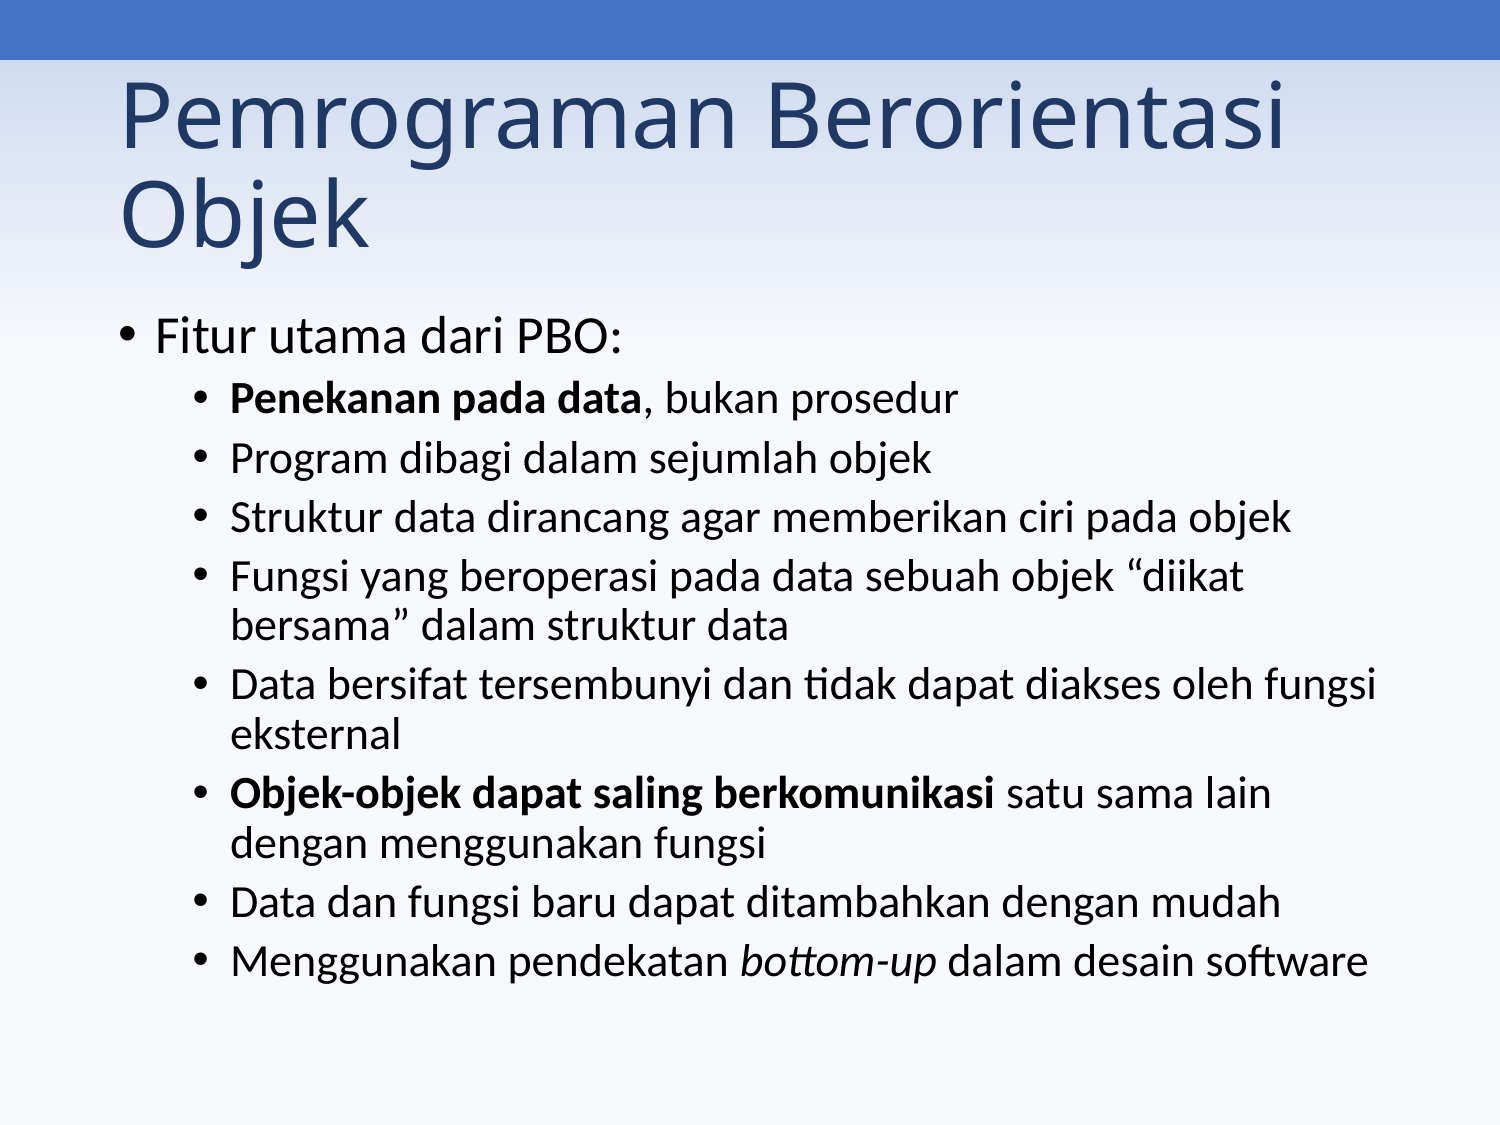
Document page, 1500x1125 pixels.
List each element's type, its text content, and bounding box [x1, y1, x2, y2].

list Fitur utama dari PBO: Penekanan pada data, bukan prosedur Program dibagi dalam sejumlah objek Struktur data dirancang agar memberikan ciri pada objek Fungsi yang beroperasi pada data sebuah objek “diikat bersama” dalam struktur data Data bersifat tersembunyi dan tidak dapat diakses oleh fungsi eksternal Objek-objek dapat saling berkomunikasi satu sama lain dengan menggunakan fungsi Data dan fungsi baru dapat ditambahkan dengan mudah Menggunakan pendekatan bottom-up dalam desain software [103, 299, 1397, 1014]
title Pemrograman Berorientasi Objek [103, 59, 1397, 278]
